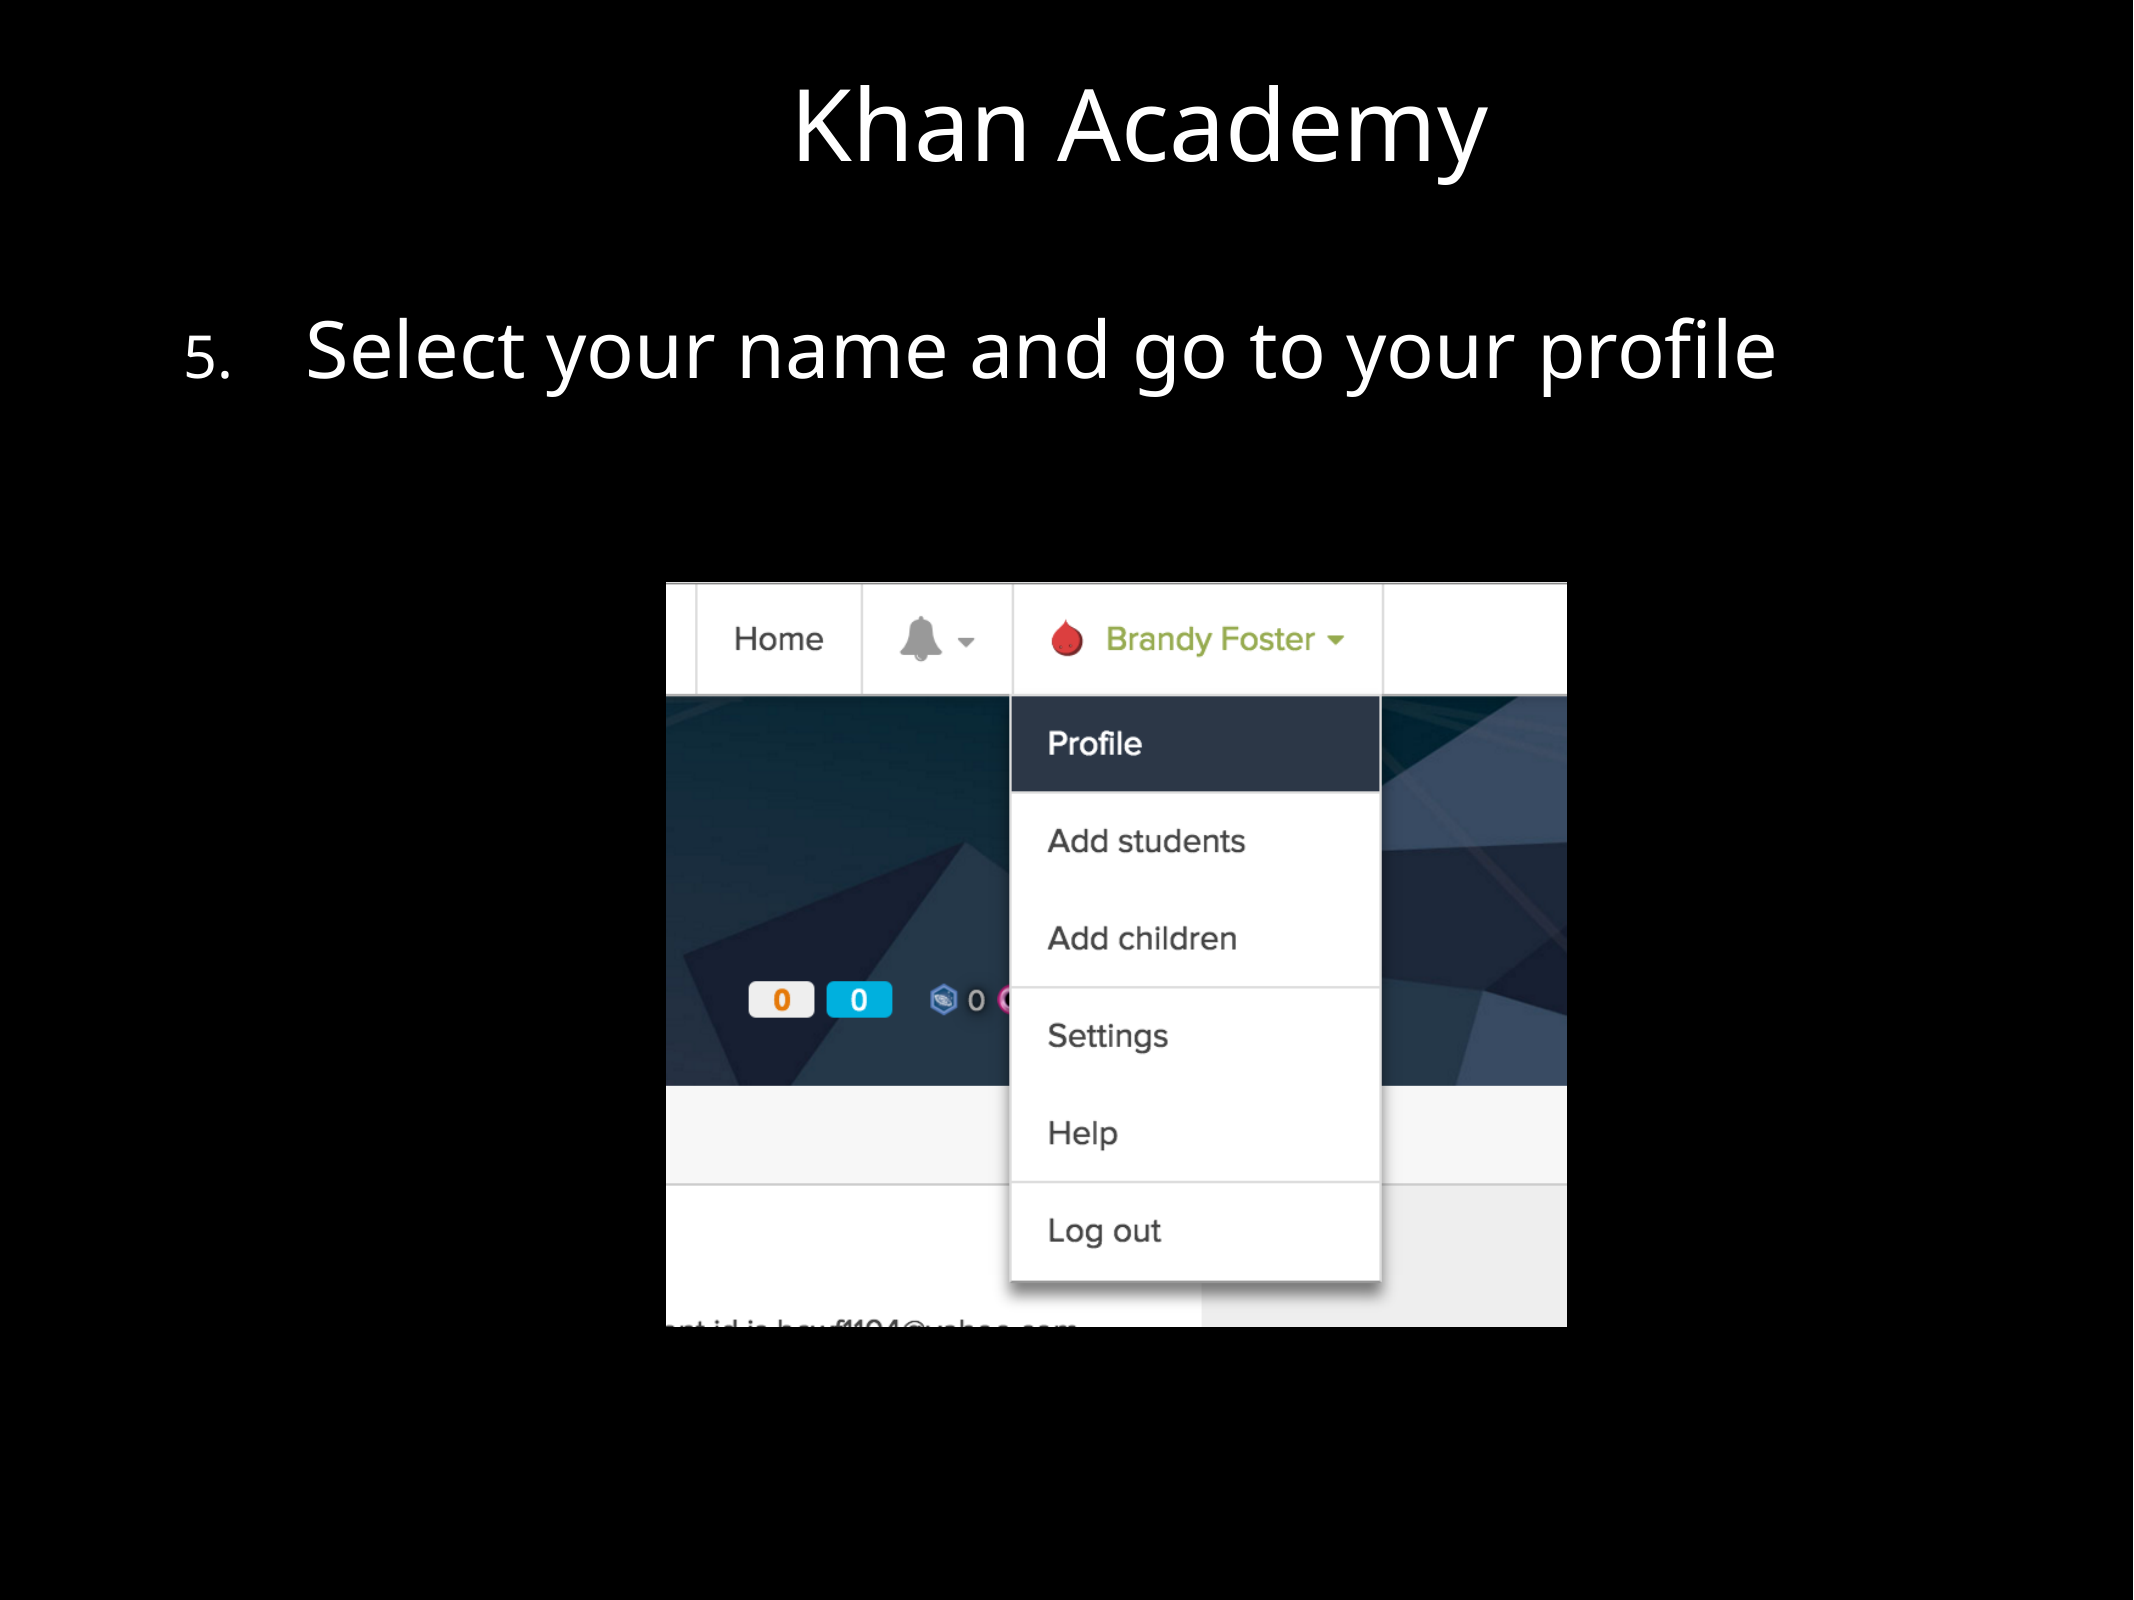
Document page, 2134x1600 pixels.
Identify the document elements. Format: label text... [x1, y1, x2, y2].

picture [666, 581, 1568, 1327]
list Select your name and go to your profile [175, 242, 1998, 438]
title Khan Academy [562, 51, 1717, 193]
